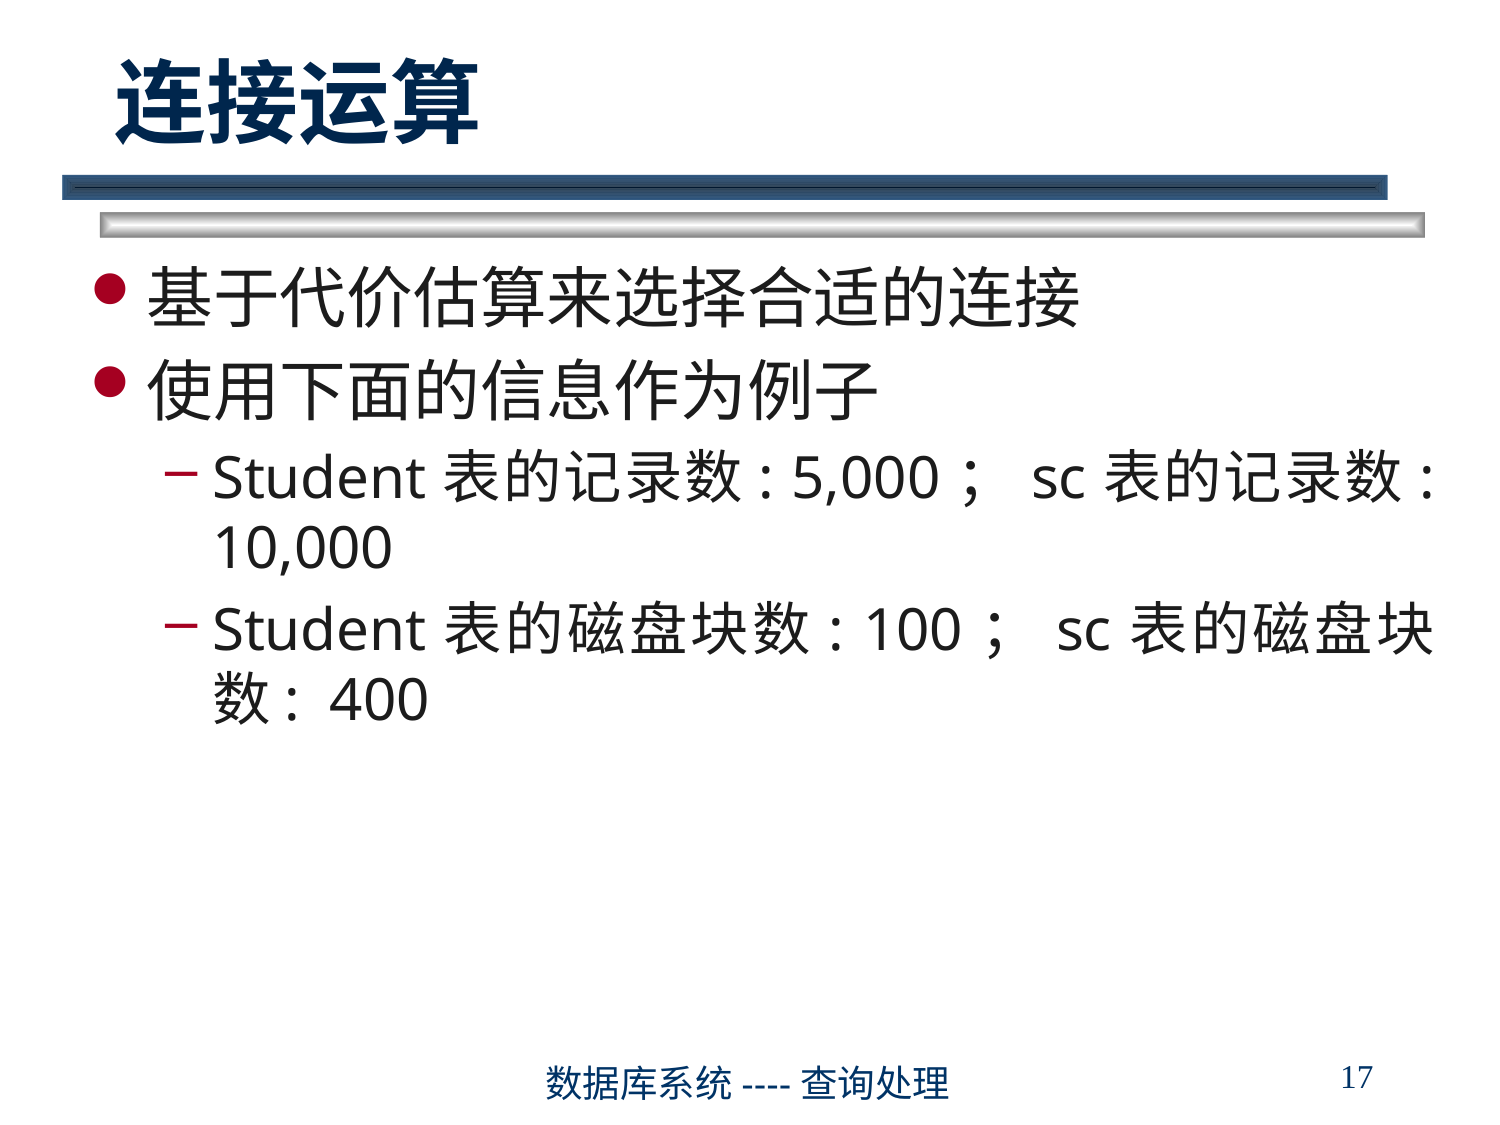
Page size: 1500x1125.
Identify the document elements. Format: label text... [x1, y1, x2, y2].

footer 数据库系统----查询处理 [529, 1058, 1229, 1113]
list 基于代价估算来选择合适的连接 使用下面的信息作为例子 Student表的记录数: 5,000；sc表的记录数: 10,000 Student表的磁盘块数: 100；sc表的磁盘块数: 400 [75, 248, 1450, 1049]
title 连接运算 [99, 62, 1375, 163]
slide_number 17 [1324, 1049, 1489, 1101]
